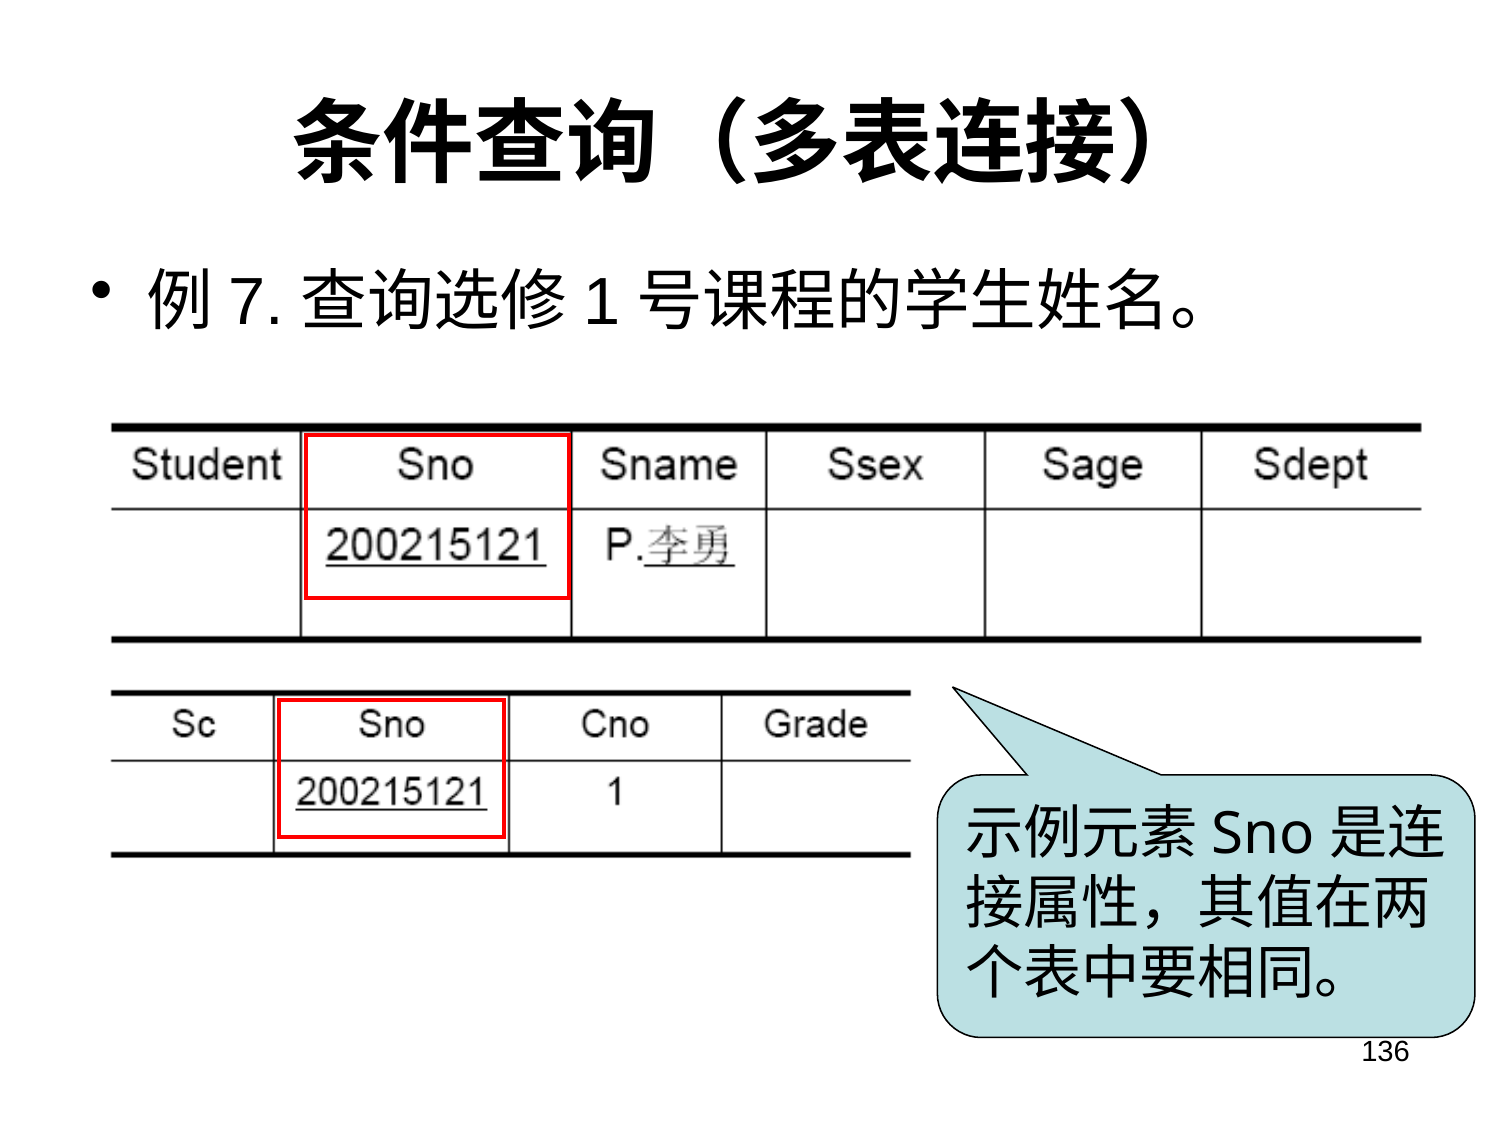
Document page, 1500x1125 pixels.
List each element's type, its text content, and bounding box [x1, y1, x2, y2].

title 条件查询（多表连接） [75, 45, 1425, 233]
text_box 示例元素Sno是连接属性，其值在两个表中要相同。 [937, 686, 1475, 1038]
picture [99, 402, 1451, 663]
slide_number 136 [1074, 1038, 1426, 1103]
list 例7.查询选修1号课程的学生姓名。 [75, 249, 1425, 375]
picture [103, 684, 930, 876]
